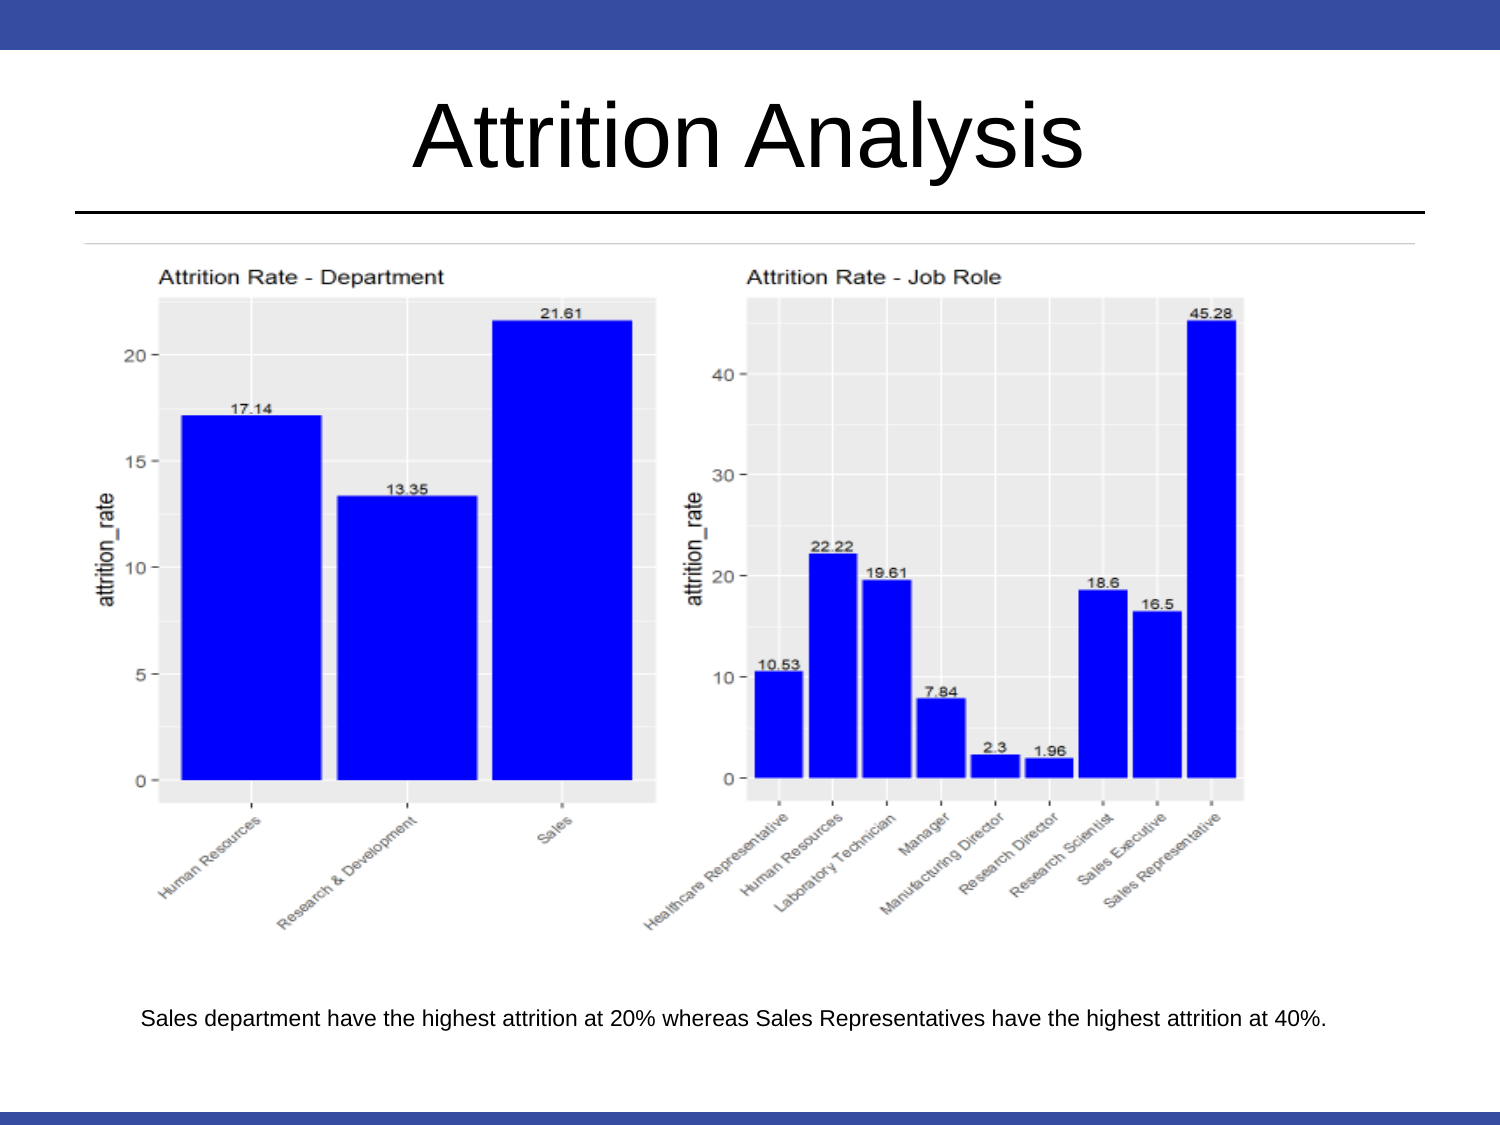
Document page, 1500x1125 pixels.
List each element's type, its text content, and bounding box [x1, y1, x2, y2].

title Attrition Analysis [75, 37, 1425, 225]
text_box Sales department have the highest attrition at 20% whereas Sales Representatives have the highest attrition at 40%. [125, 996, 1449, 1039]
picture [47, 242, 1415, 951]
